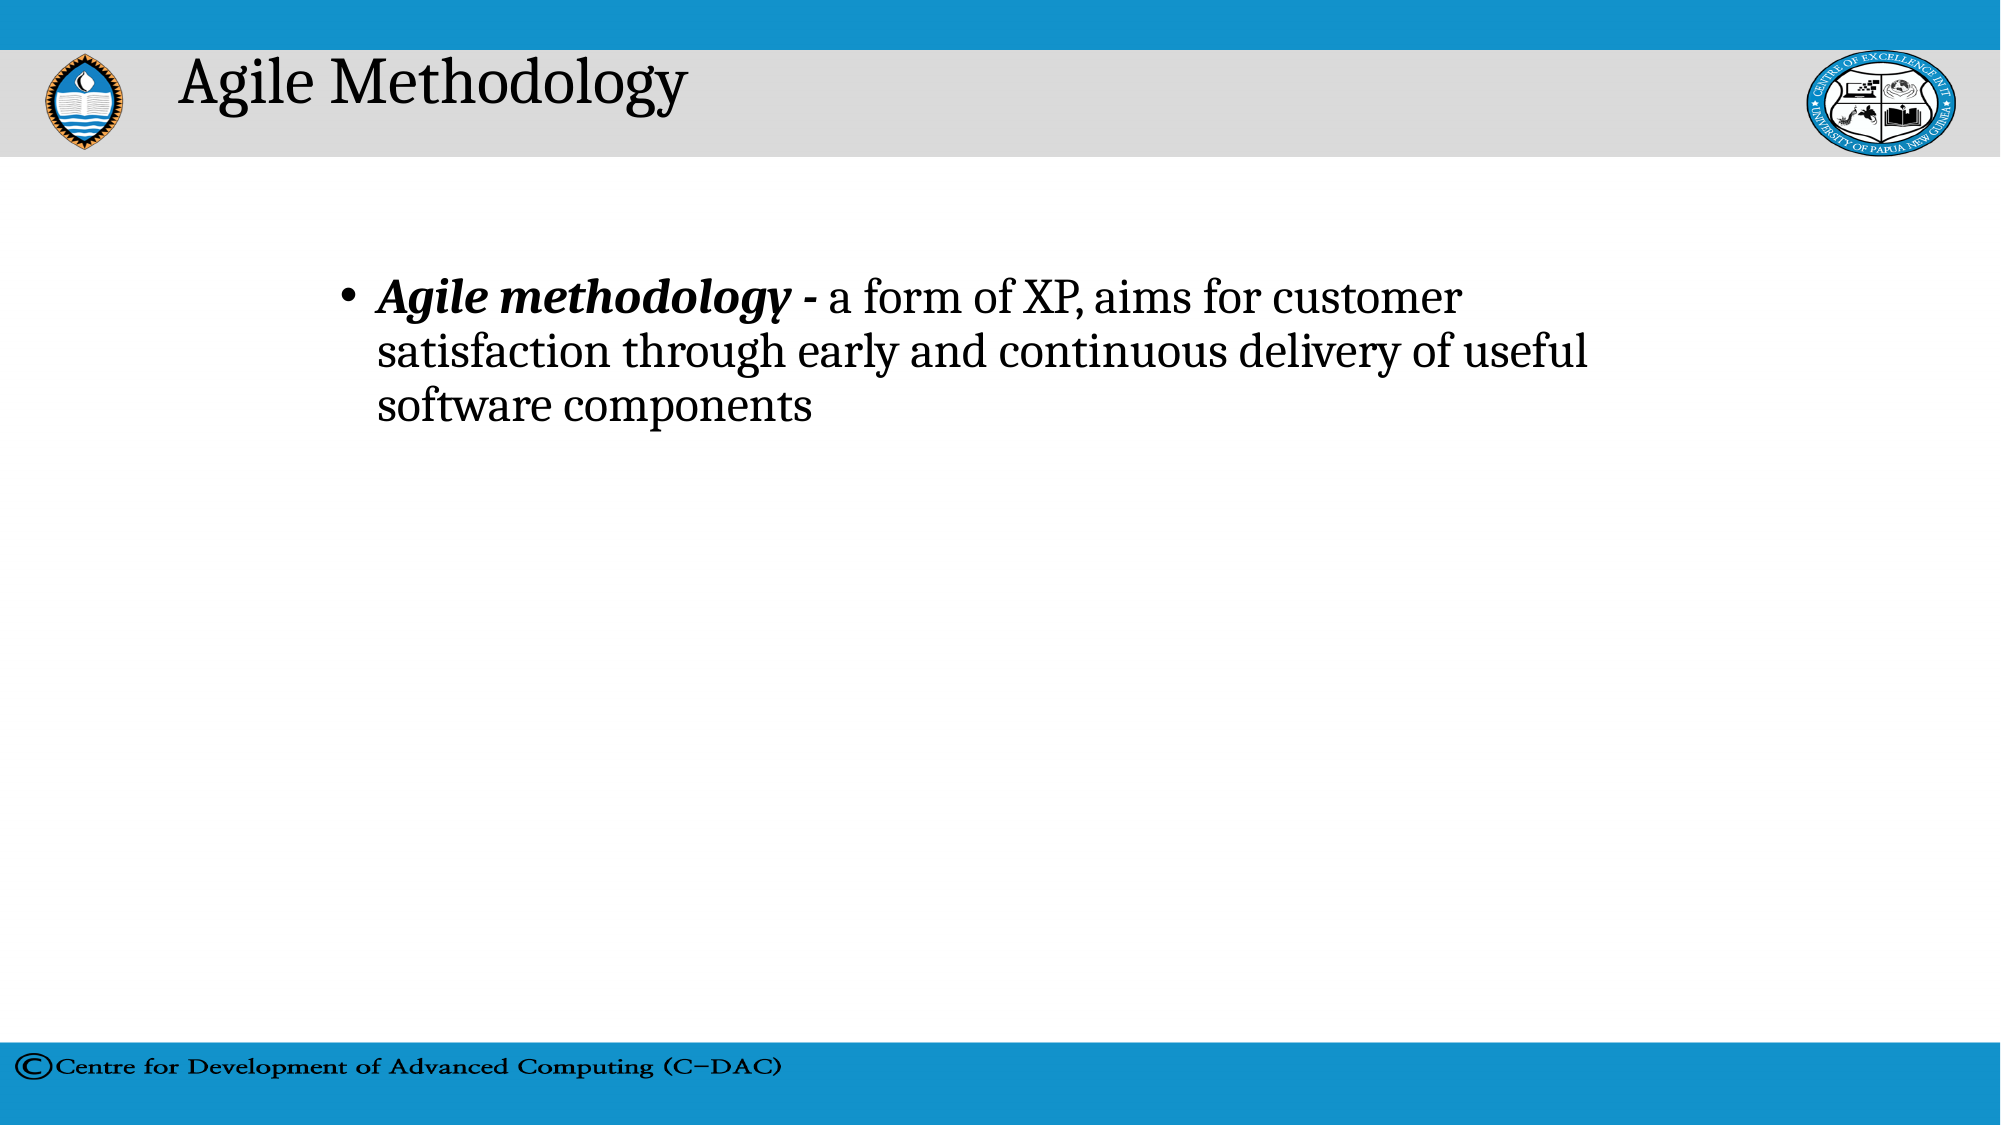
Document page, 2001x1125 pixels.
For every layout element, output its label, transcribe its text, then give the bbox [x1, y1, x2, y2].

picture [0, 0, 2001, 1125]
title Agile Methodology [163, 34, 1721, 130]
list Agile methodology - a form of XP, aims for customer satisfaction through early and continuous delivery of useful software components [324, 262, 1675, 1005]
